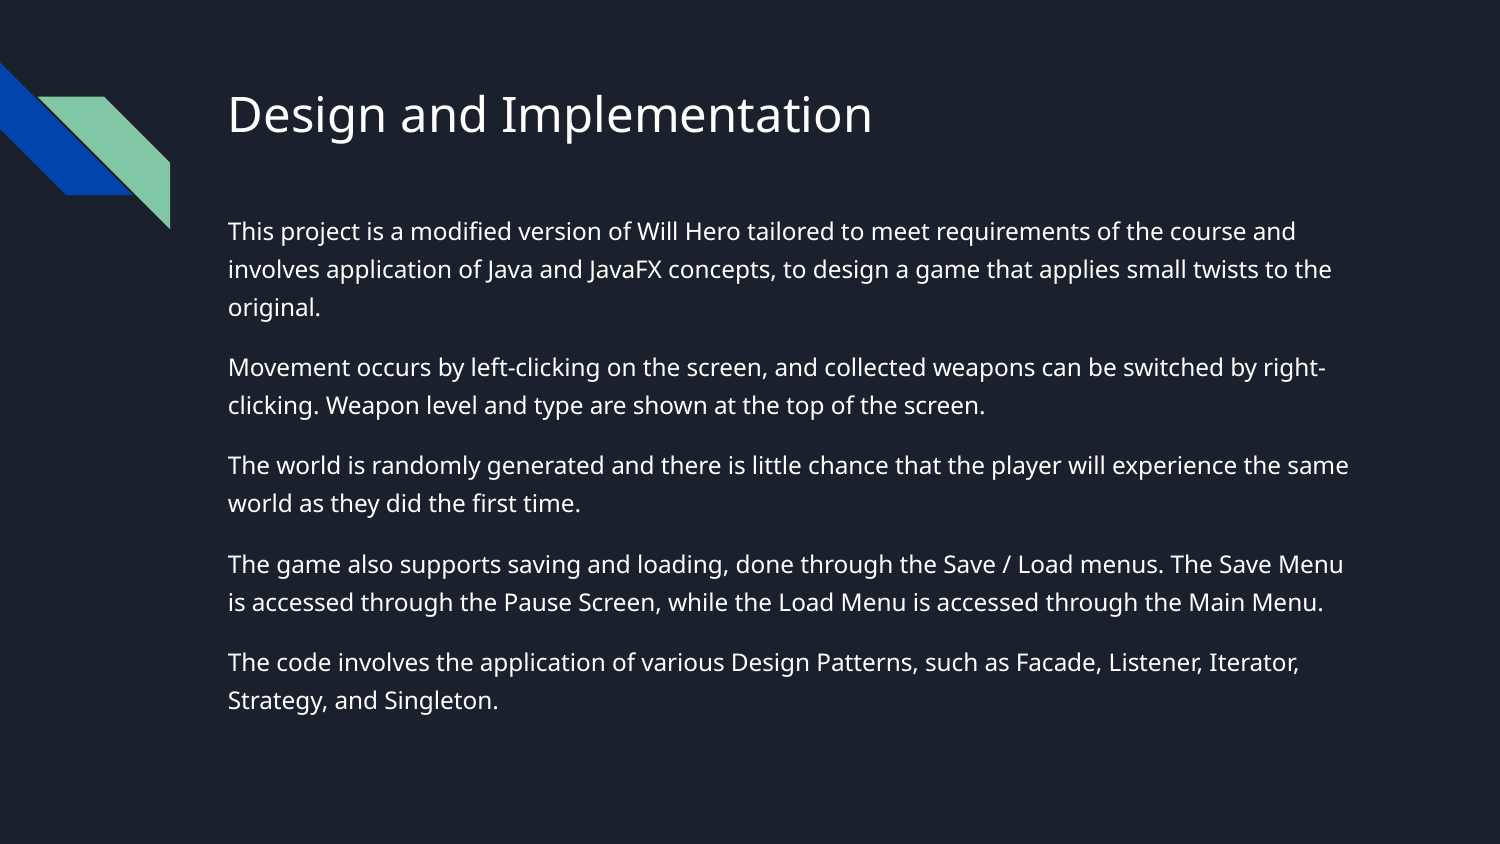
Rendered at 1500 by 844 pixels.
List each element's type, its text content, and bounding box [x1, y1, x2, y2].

title Design and Implementation [212, 64, 1368, 162]
list This project is a modified version of Will Hero tailored to meet requirements of the course and involves application of Java and JavaFX concepts, to design a game that applies small twists to the original. Movement occurs by left-clicking on the screen, and collected weapons can be switched by right-clicking. Weapon level and type are shown at the top of the screen. The world is randomly generated and there is little chance that the player will experience the same world as they did the first time. The game also supports saving and loading, done through the Save / Load menus. The Save Menu is accessed through the Pause Screen, while the Load Menu is accessed through the Main Menu. The code involves the application of various Design Patterns, such as Facade, Listener, Iterator, Strategy, and Singleton. [212, 194, 1368, 772]
